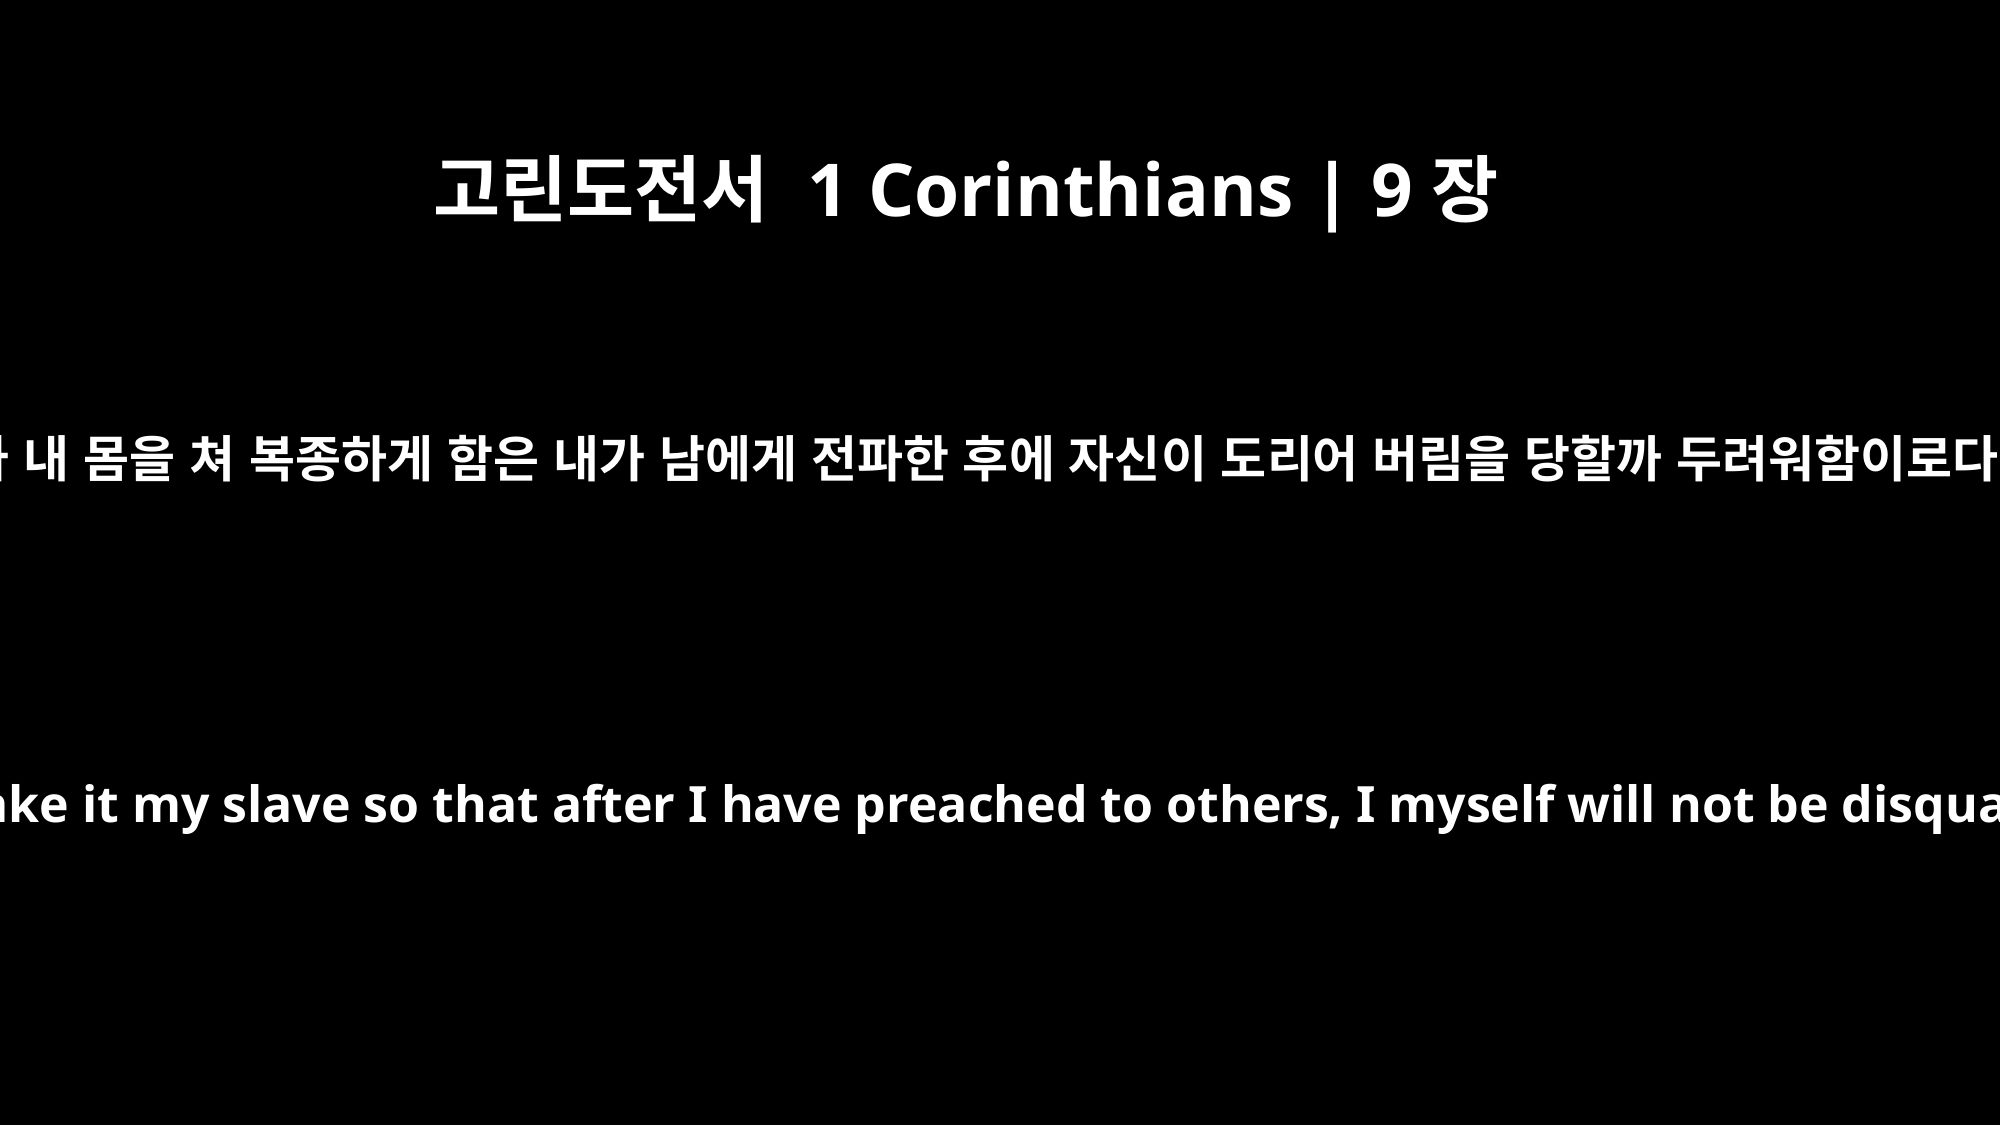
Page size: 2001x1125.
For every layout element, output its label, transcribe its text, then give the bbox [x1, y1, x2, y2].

text_box 고린도전서 1 Corinthians | 9장 [418, 136, 1514, 239]
text_box No, I beat my body and make it my slave so that after I have preached to others, I myself will not be disqualified for the prize. [0, 764, 2000, 840]
text_box 27 내가 내 몸을 쳐 복종하게 함은 내가 남에게 전파한 후에 자신이 도리어 버림을 당할까 두려워함이로다 [0, 359, 2000, 495]
